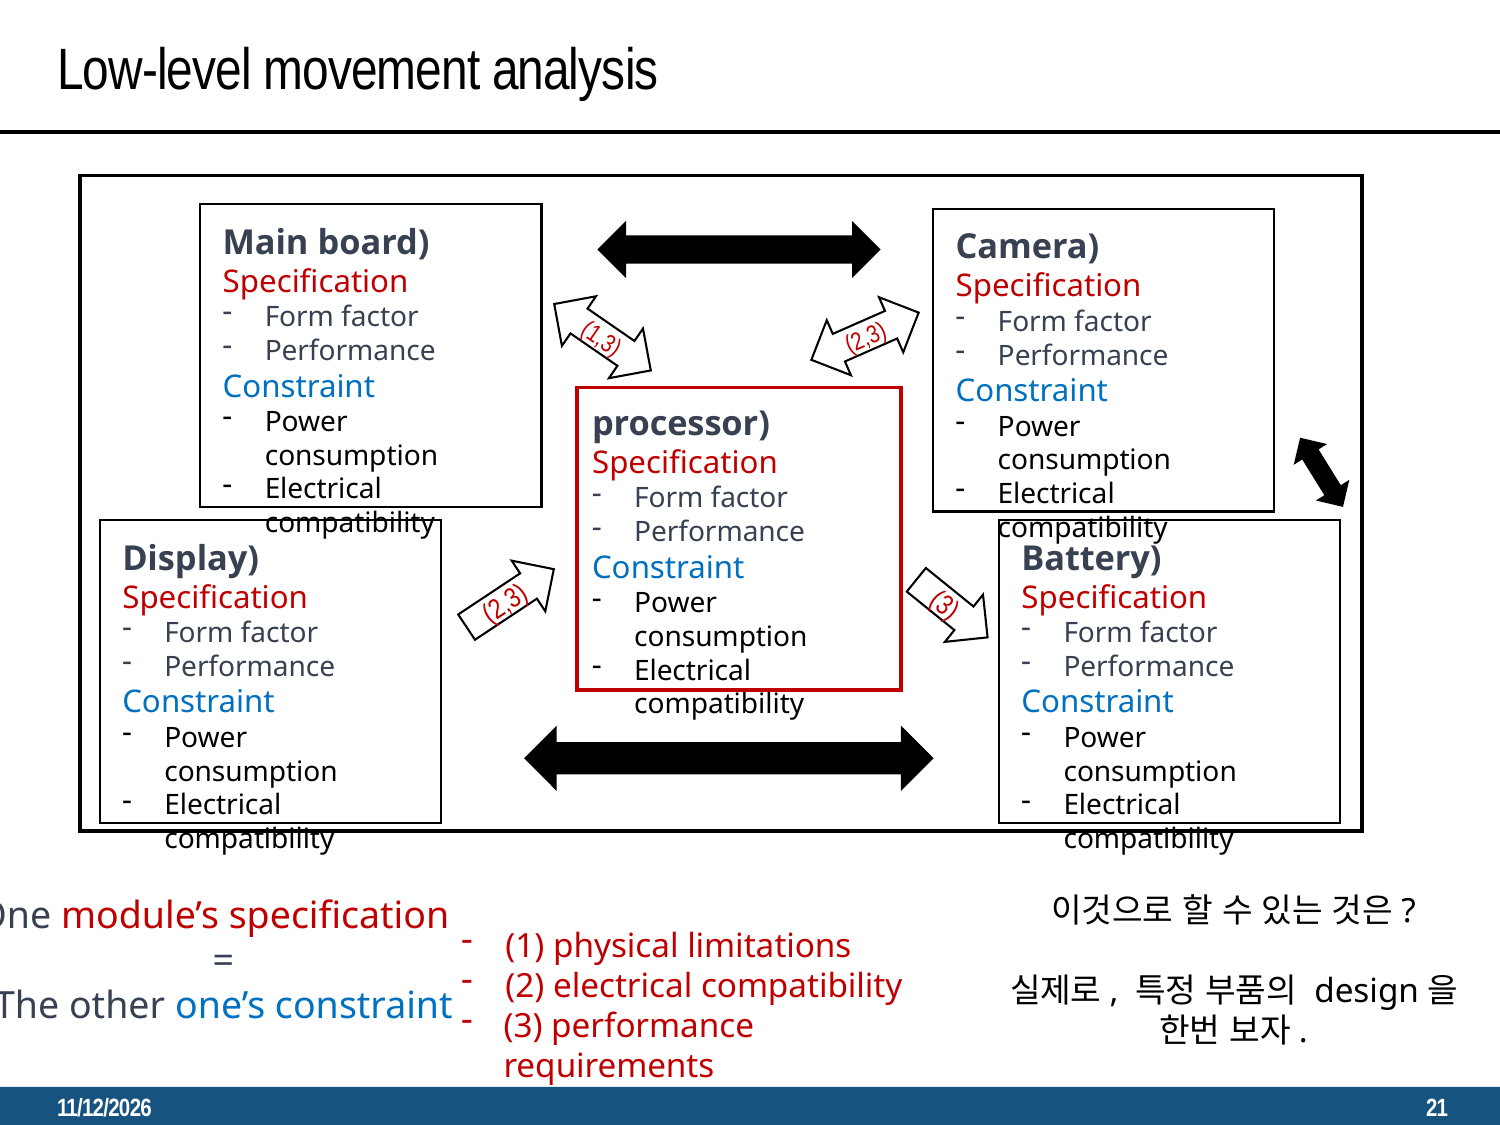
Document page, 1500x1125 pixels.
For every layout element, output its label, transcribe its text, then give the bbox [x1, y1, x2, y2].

text_box One module’s specification = The other one’s constraint [0, 883, 633, 1033]
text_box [200, 203, 542, 516]
text_box [597, 220, 881, 279]
text_box (2,3) [456, 559, 556, 642]
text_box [99, 519, 442, 832]
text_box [577, 387, 902, 697]
text_box 이것으로 할 수 있는 것은? 실제로, 특정 부품의 design을 한번 보자. [981, 881, 1487, 1057]
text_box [932, 208, 1275, 520]
slide_number 2023. 3. 17. [42, 1086, 380, 1125]
text_box (1,3) [553, 294, 652, 380]
text_box [524, 725, 934, 791]
text_box Low-level movement analysis [42, 18, 1450, 115]
text_box [79, 175, 1363, 832]
text_box (2,3) [810, 295, 920, 378]
text_box [1293, 437, 1350, 507]
text_box (1) physical limitations (2) electrical compatibility (3) performance requirements [446, 916, 952, 1091]
text_box (3) [905, 566, 989, 644]
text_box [998, 519, 1341, 832]
slide_number 21 [1125, 1086, 1464, 1125]
